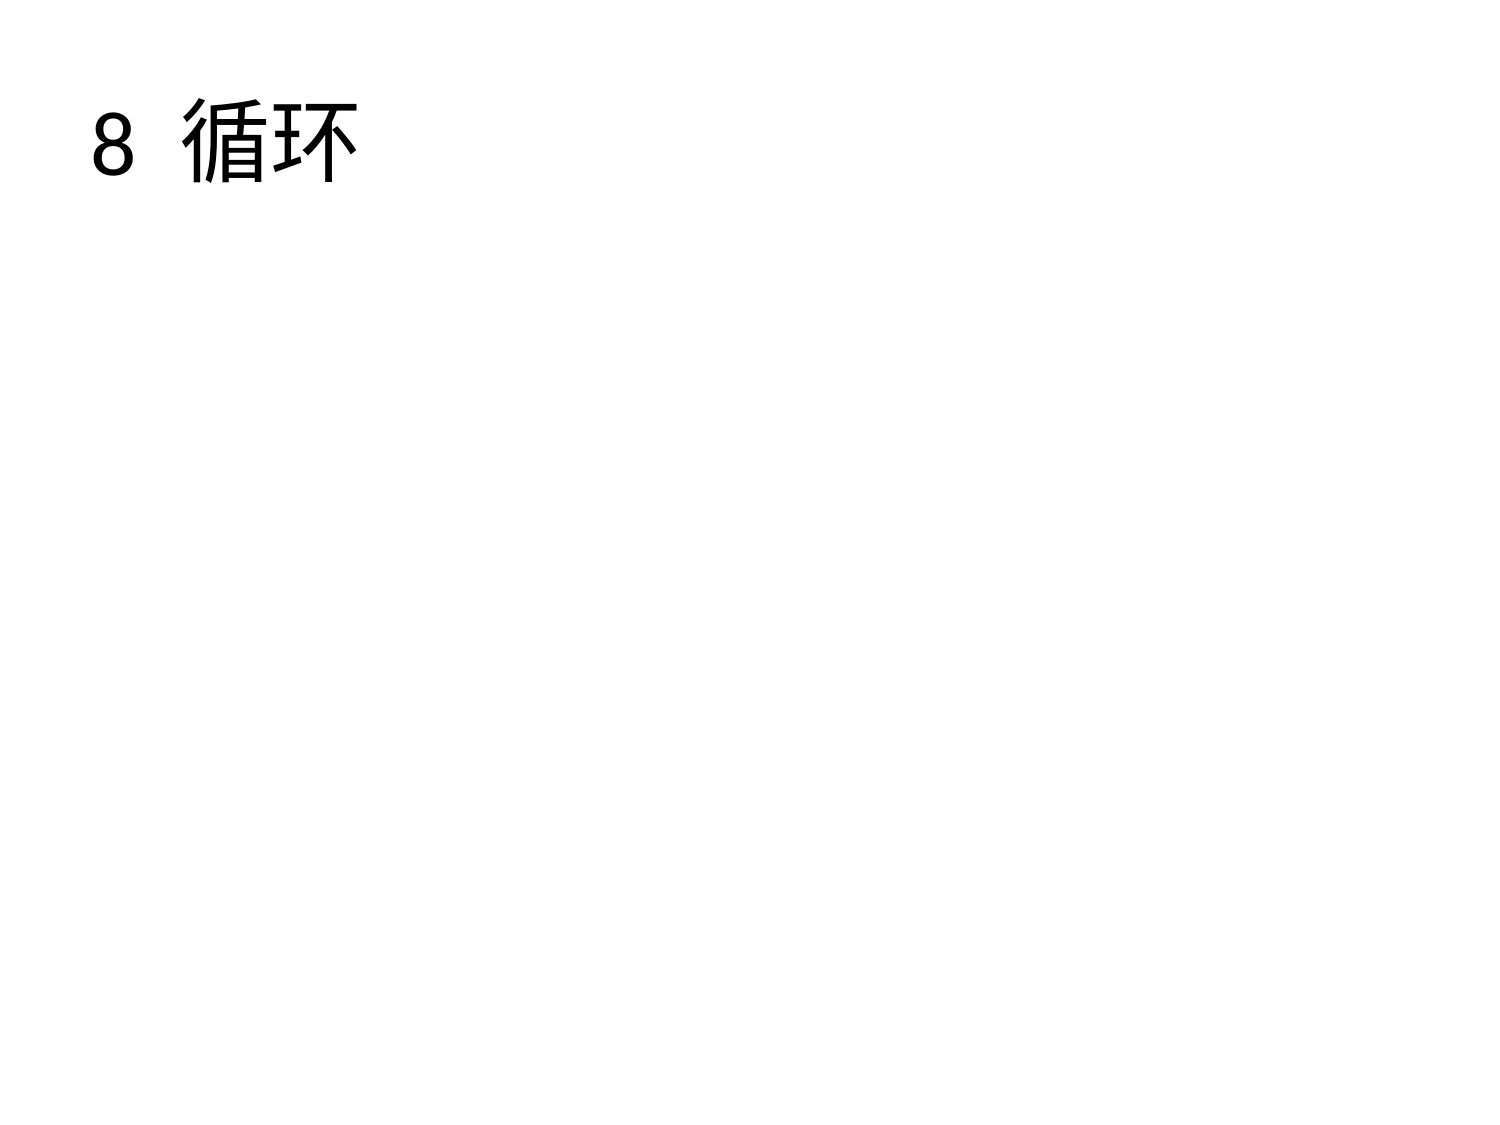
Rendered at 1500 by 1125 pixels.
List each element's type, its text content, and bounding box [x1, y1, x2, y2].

title 8 循环 [75, 45, 1425, 233]
